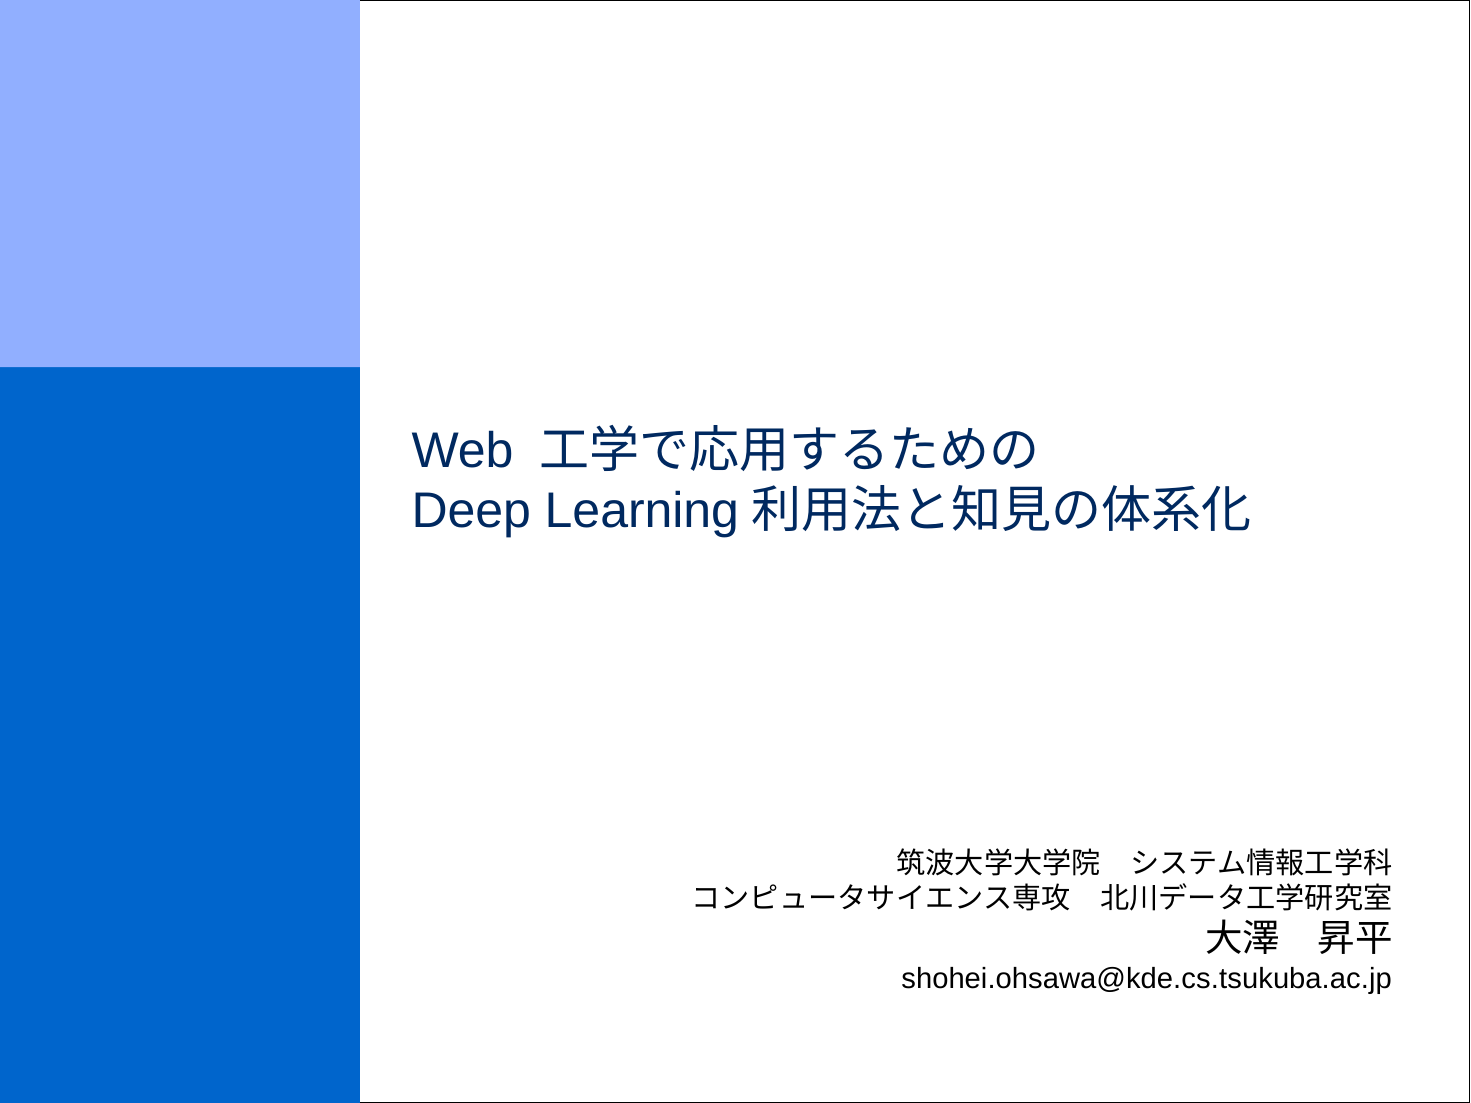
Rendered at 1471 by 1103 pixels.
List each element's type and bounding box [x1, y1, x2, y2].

text_box [0, 368, 360, 1103]
text_box [0, 0, 360, 368]
text_box [360, 0, 1470, 1103]
